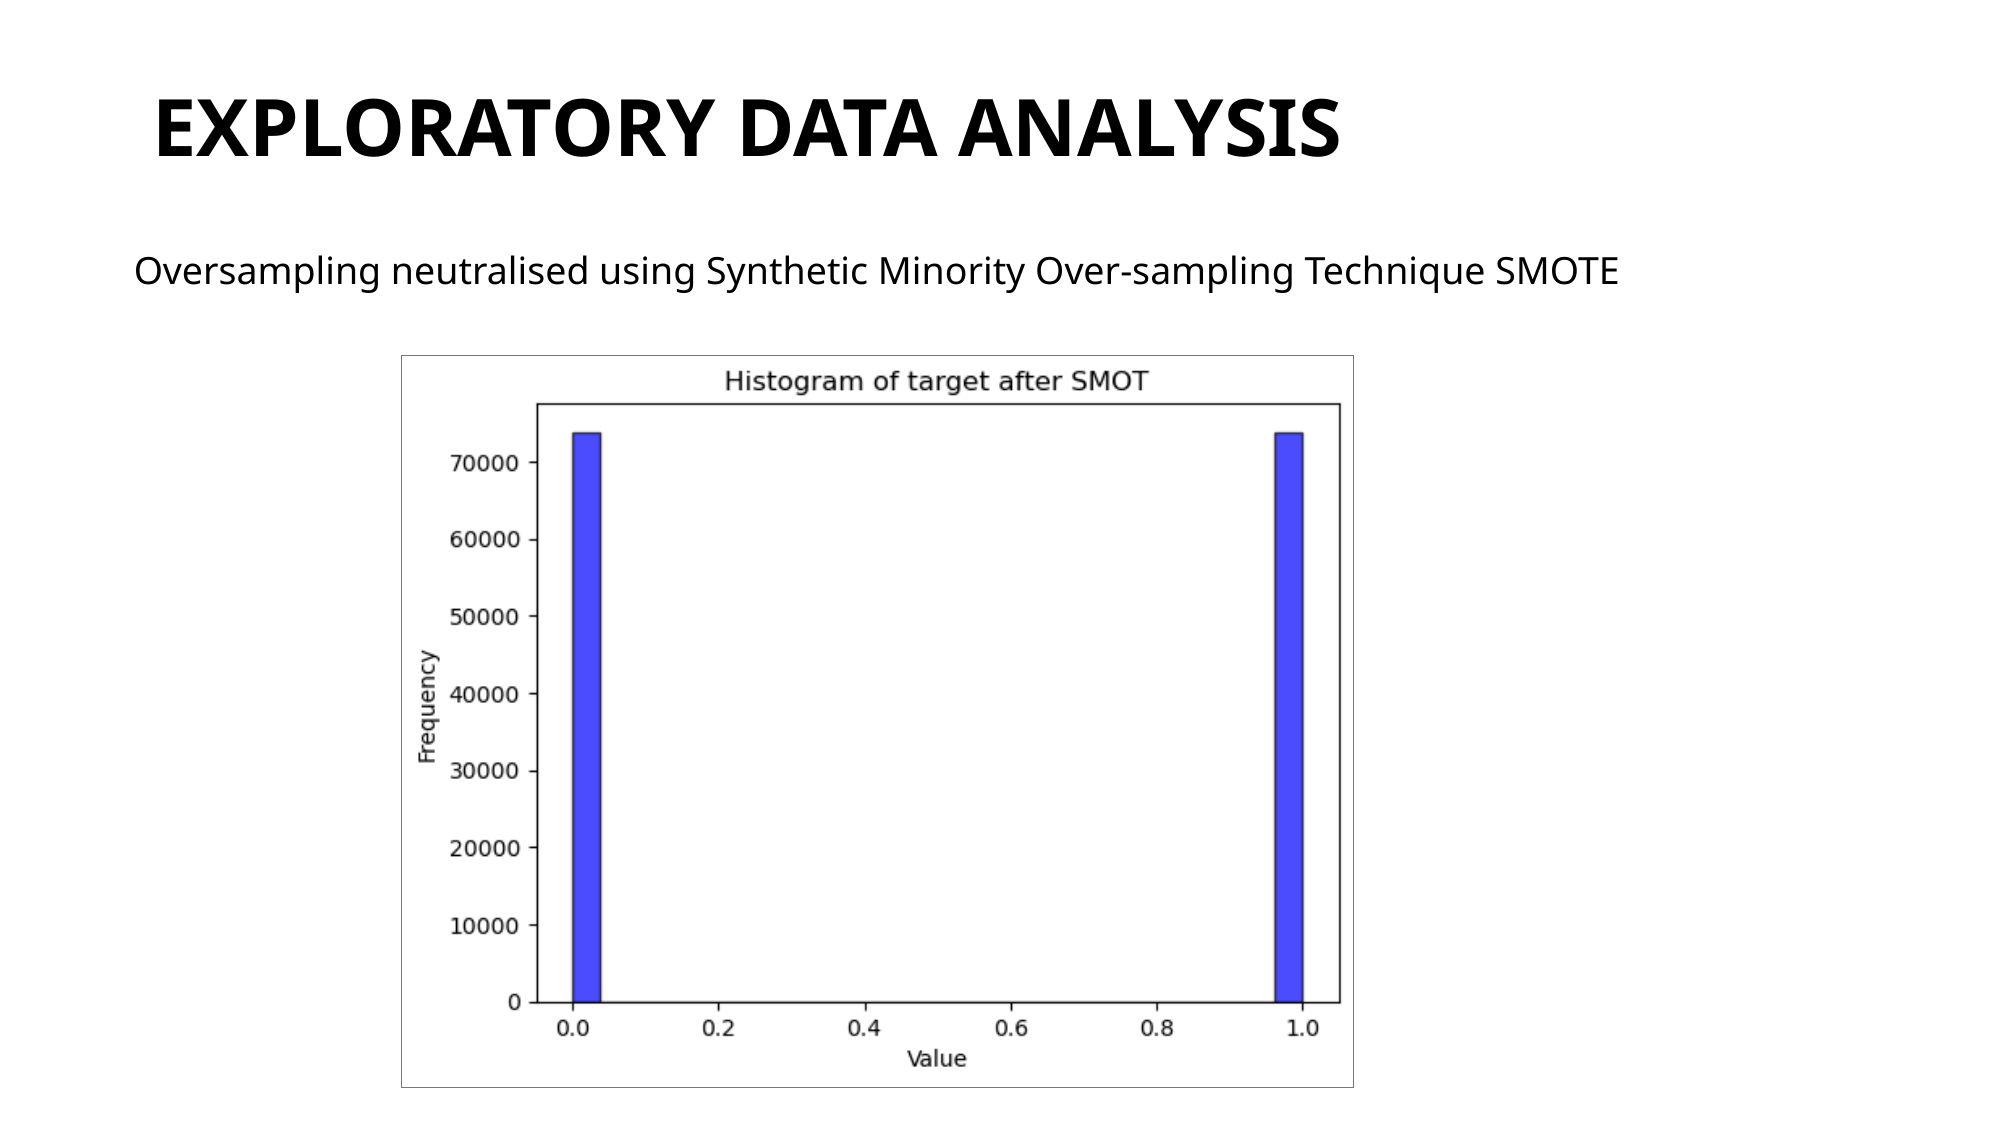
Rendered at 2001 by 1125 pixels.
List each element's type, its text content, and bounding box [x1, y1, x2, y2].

title Exploratory Data analysis [137, 22, 1863, 240]
text_box Oversampling neutralised using Synthetic Minority Over-sampling Technique SMOTE [118, 239, 1636, 300]
picture [401, 355, 1354, 1088]
